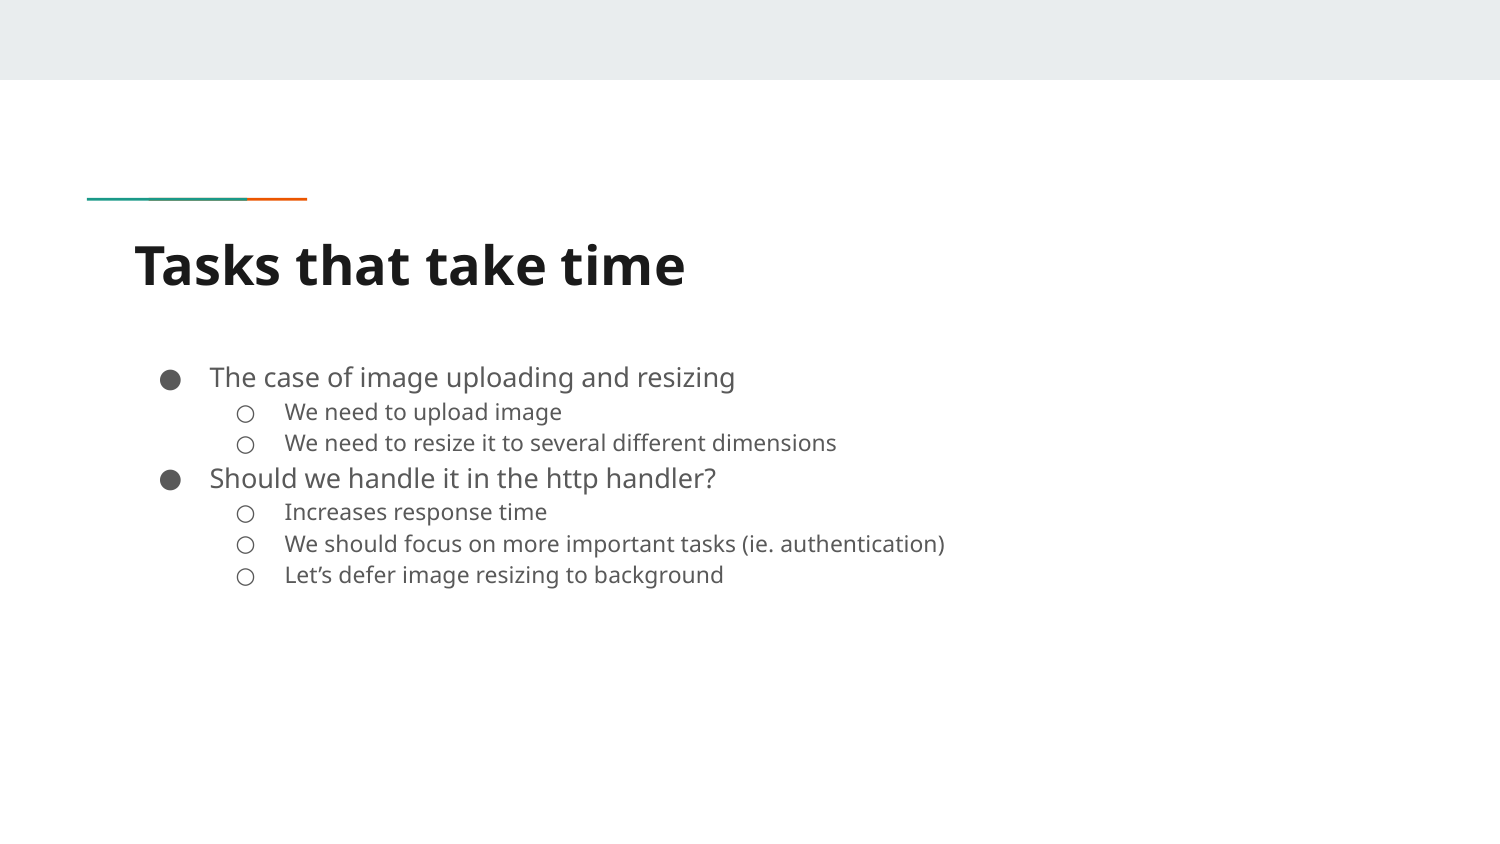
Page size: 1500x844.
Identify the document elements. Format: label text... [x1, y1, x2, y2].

list The case of image uploading and resizing We need to upload image We need to resize it to several different dimensions Should we handle it in the http handler? Increases response time We should focus on more important tasks (ie. authentication) Let’s defer image resizing to background [119, 341, 1381, 712]
title Tasks that take time [119, 216, 1381, 305]
